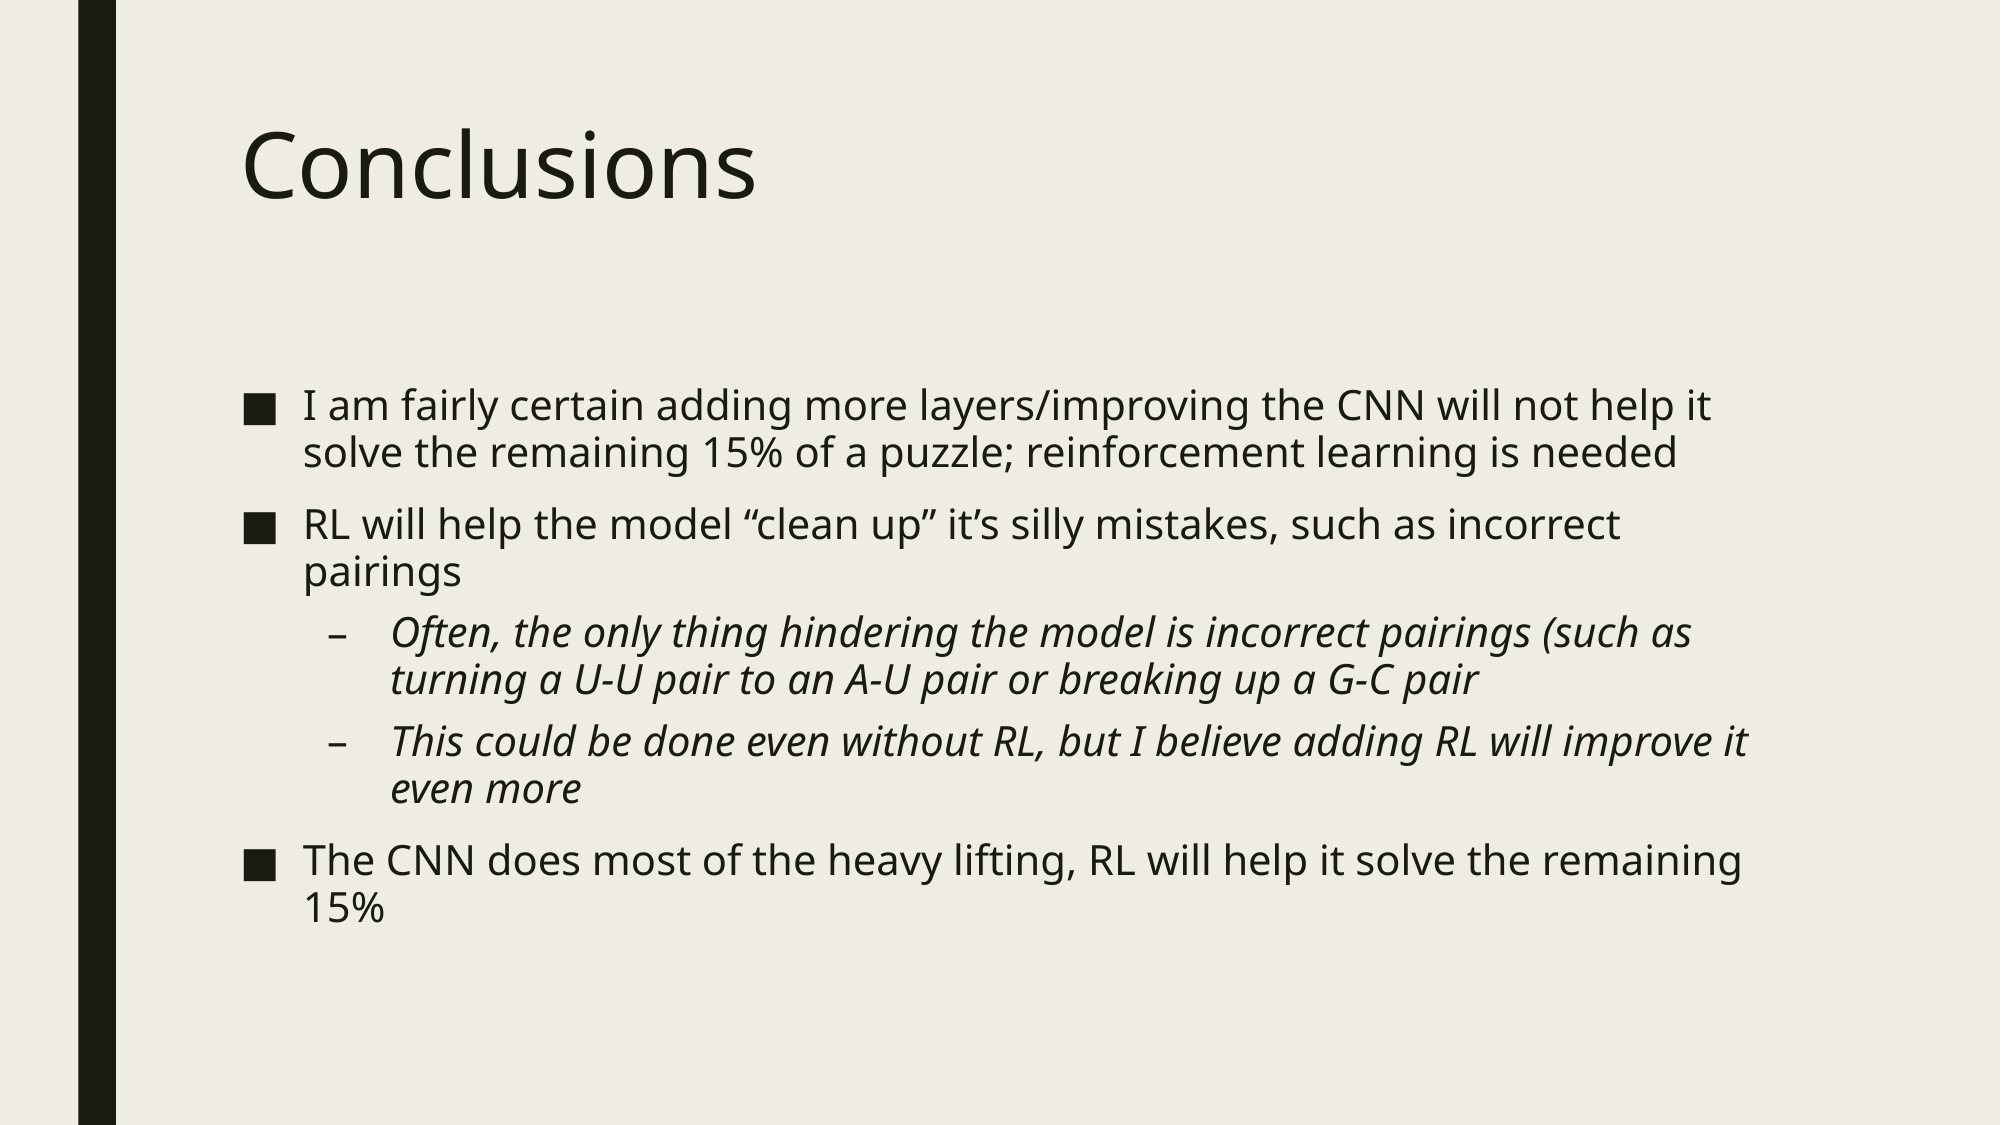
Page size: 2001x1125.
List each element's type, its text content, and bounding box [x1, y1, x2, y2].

title Conclusions [225, 112, 1800, 357]
list I am fairly certain adding more layers/improving the CNN will not help it solve the remaining 15% of a puzzle; reinforcement learning is needed RL will help the model “clean up” it’s silly mistakes, such as incorrect pairings Often, the only thing hindering the model is incorrect pairings (such as turning a U-U pair to an A-U pair or breaking up a G-C pair This could be done even without RL, but I believe adding RL will improve it even more The CNN does most of the heavy lifting, RL will help it solve the remaining 15% [225, 375, 1800, 963]
